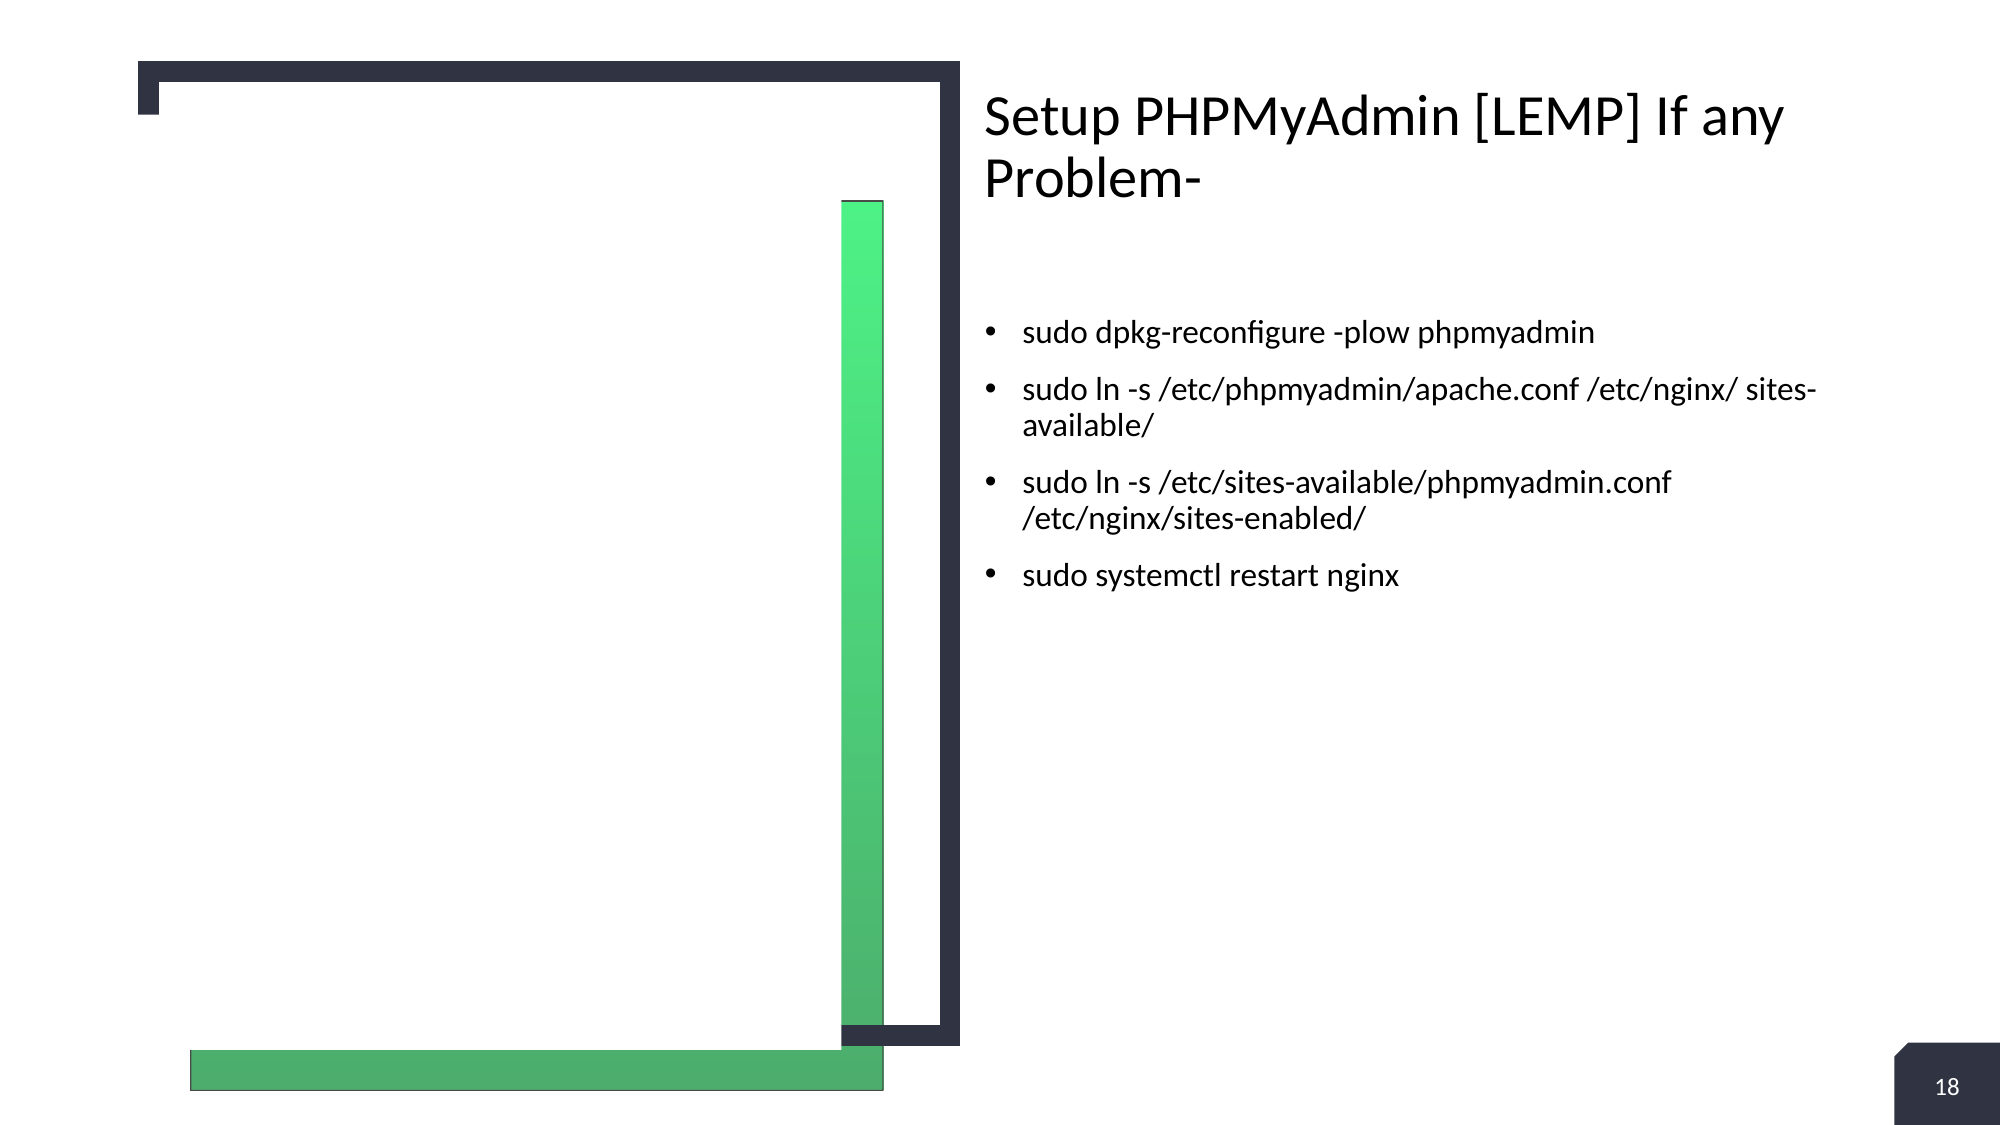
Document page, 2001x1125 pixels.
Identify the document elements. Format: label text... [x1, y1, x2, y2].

slide_number 18 [1894, 1052, 2000, 1119]
list Setup PHPMyAdmin [LEMP] If any Problem- sudo dpkg-reconfigure -plow phpmyadmin sudo ln -s /etc/phpmyadmin/apache.conf /etc/nginx/ sites-available/ sudo ln -s /etc/sites-available/phpmyadmin.conf /etc/nginx/sites-enabled/ sudo systemctl restart nginx [969, 77, 1907, 1048]
